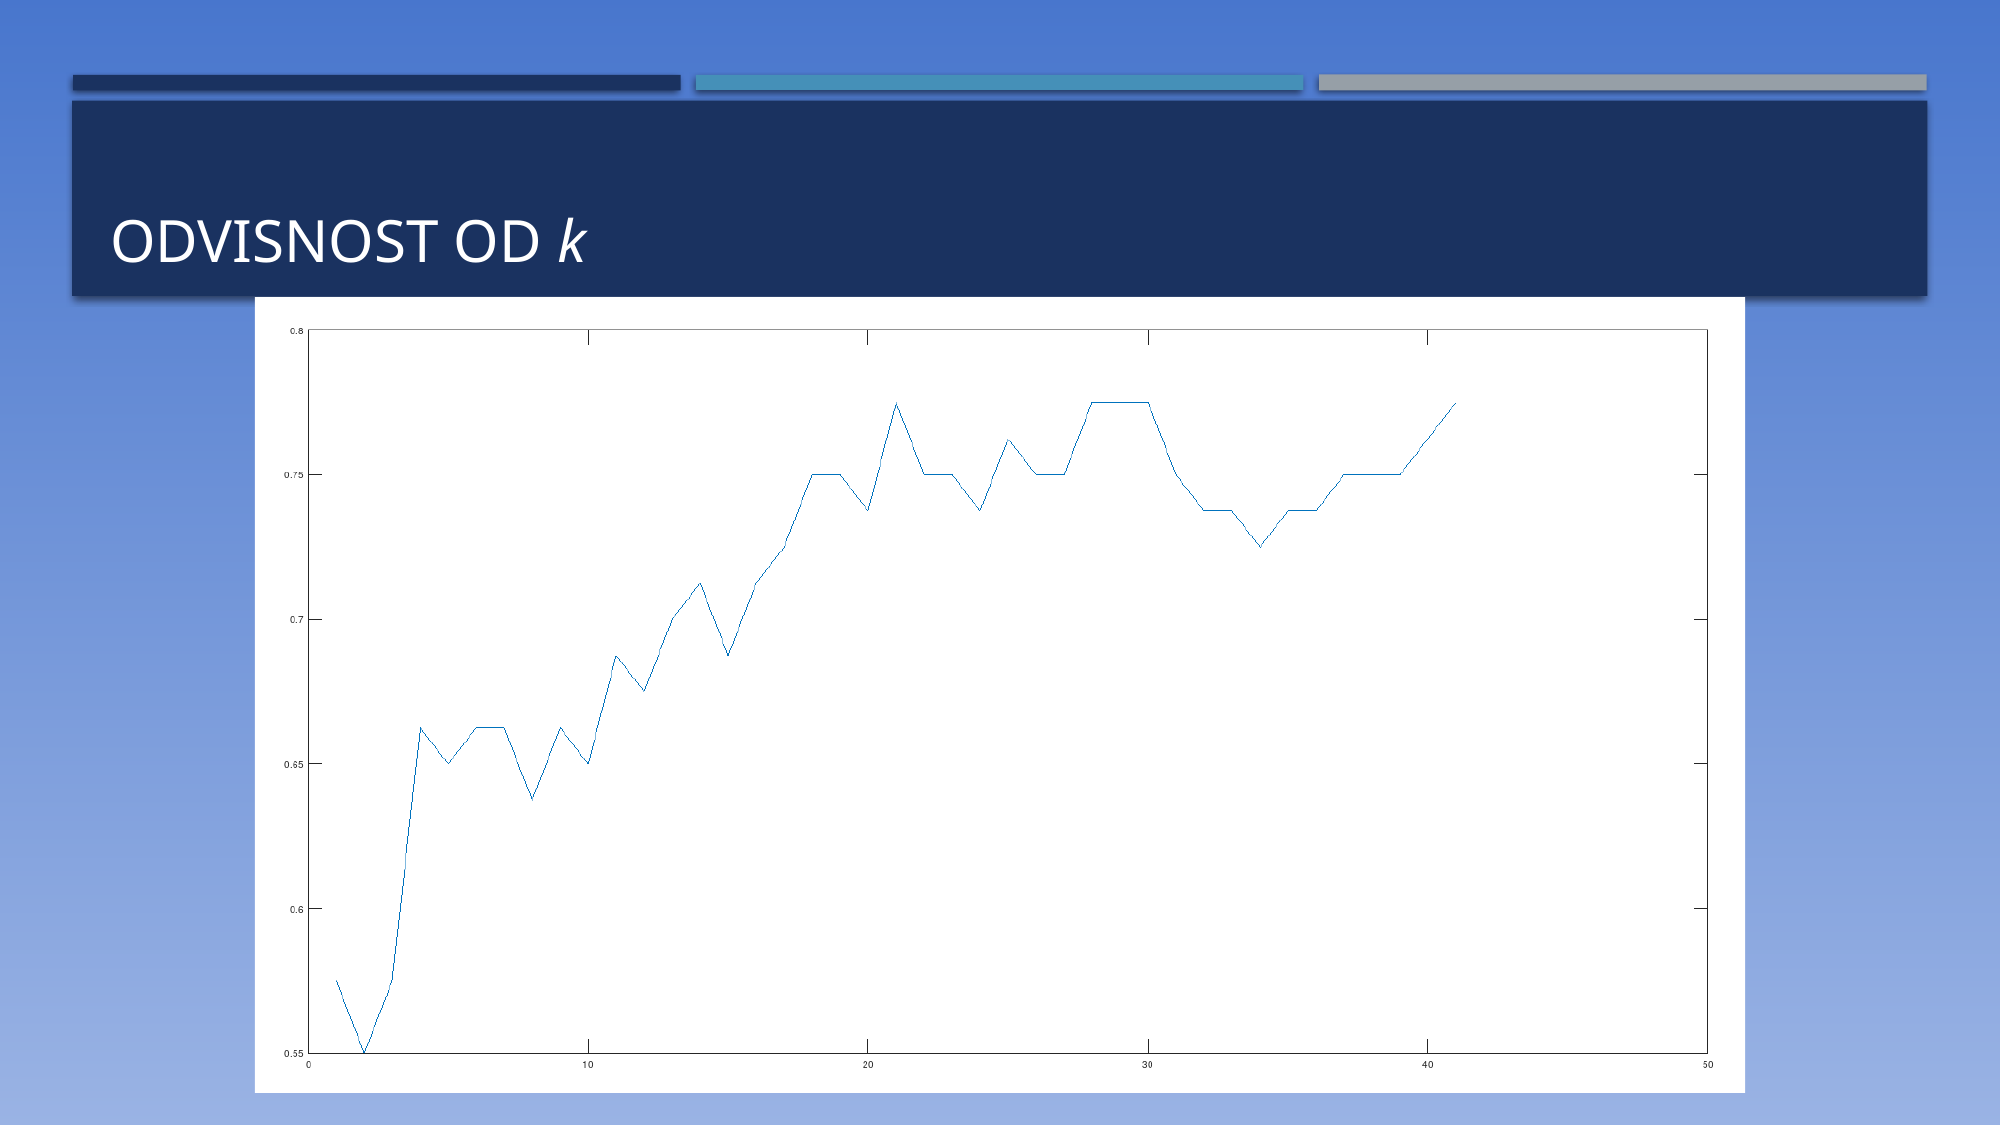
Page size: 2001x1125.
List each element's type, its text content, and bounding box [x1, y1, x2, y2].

title Odvisnost od k [95, 115, 1905, 282]
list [254, 296, 1746, 1094]
